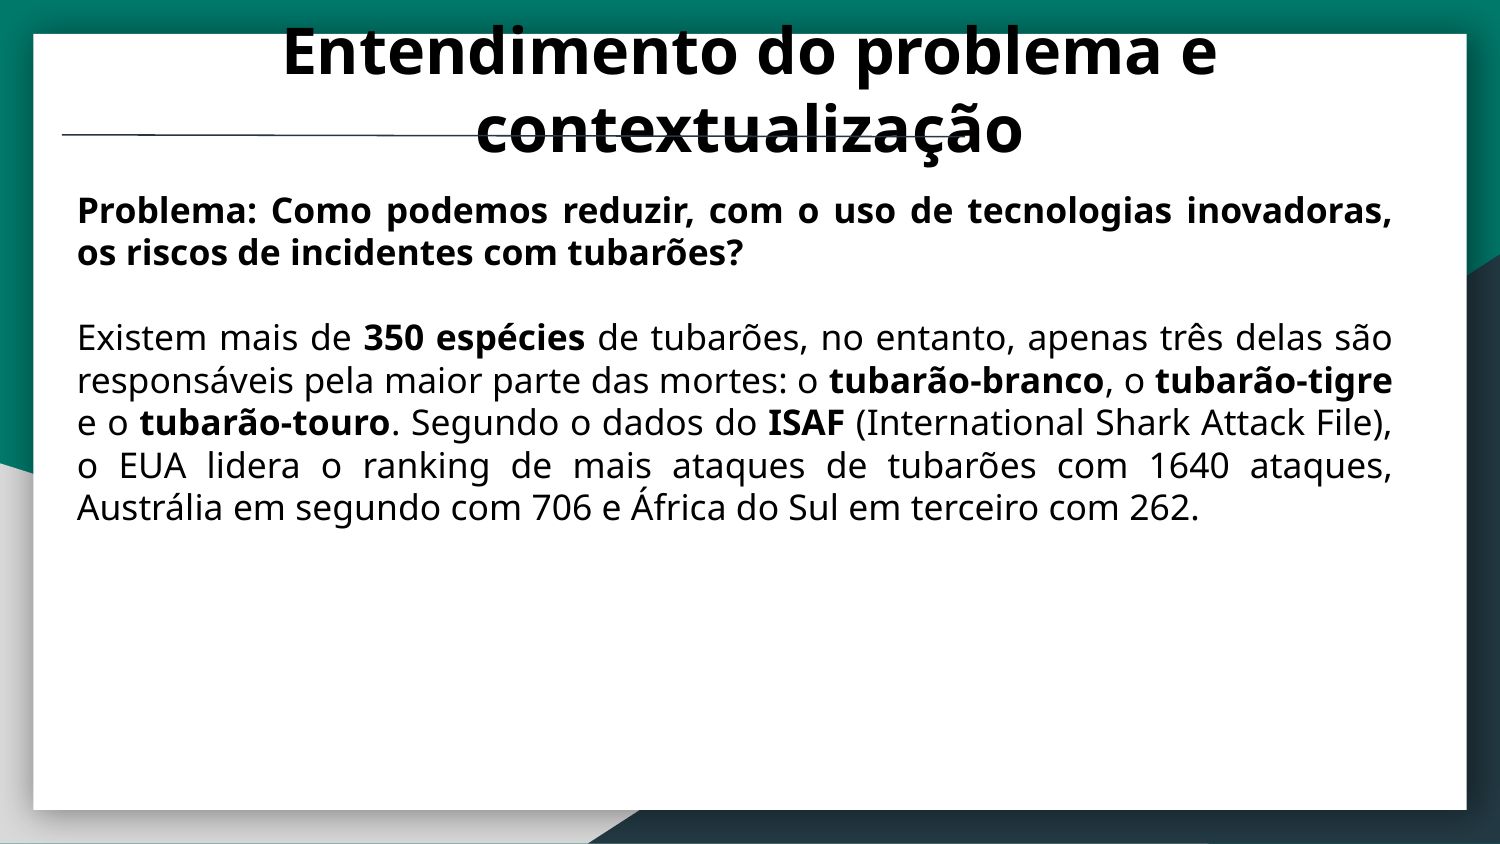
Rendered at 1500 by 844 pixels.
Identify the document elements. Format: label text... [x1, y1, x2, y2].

text_box Problema: Como podemos reduzir, com o uso de tecnologias inovadoras, os riscos de incidentes com tubarões? Existem mais de 350 espécies de tubarões, no entanto, apenas três delas são responsáveis pela maior parte das mortes: o tubarão-branco, o tubarão-tigre e o tubarão-touro. Segundo o dados do ISAF (International Shark Attack File), o EUA lidera o ranking de mais ataques de tubarões com 1640 ataques, Austrália em segundo com 706 e África do Sul em terceiro com 262. [61, 172, 1409, 752]
list Entendimento do problema e contextualização [44, 38, 1456, 137]
